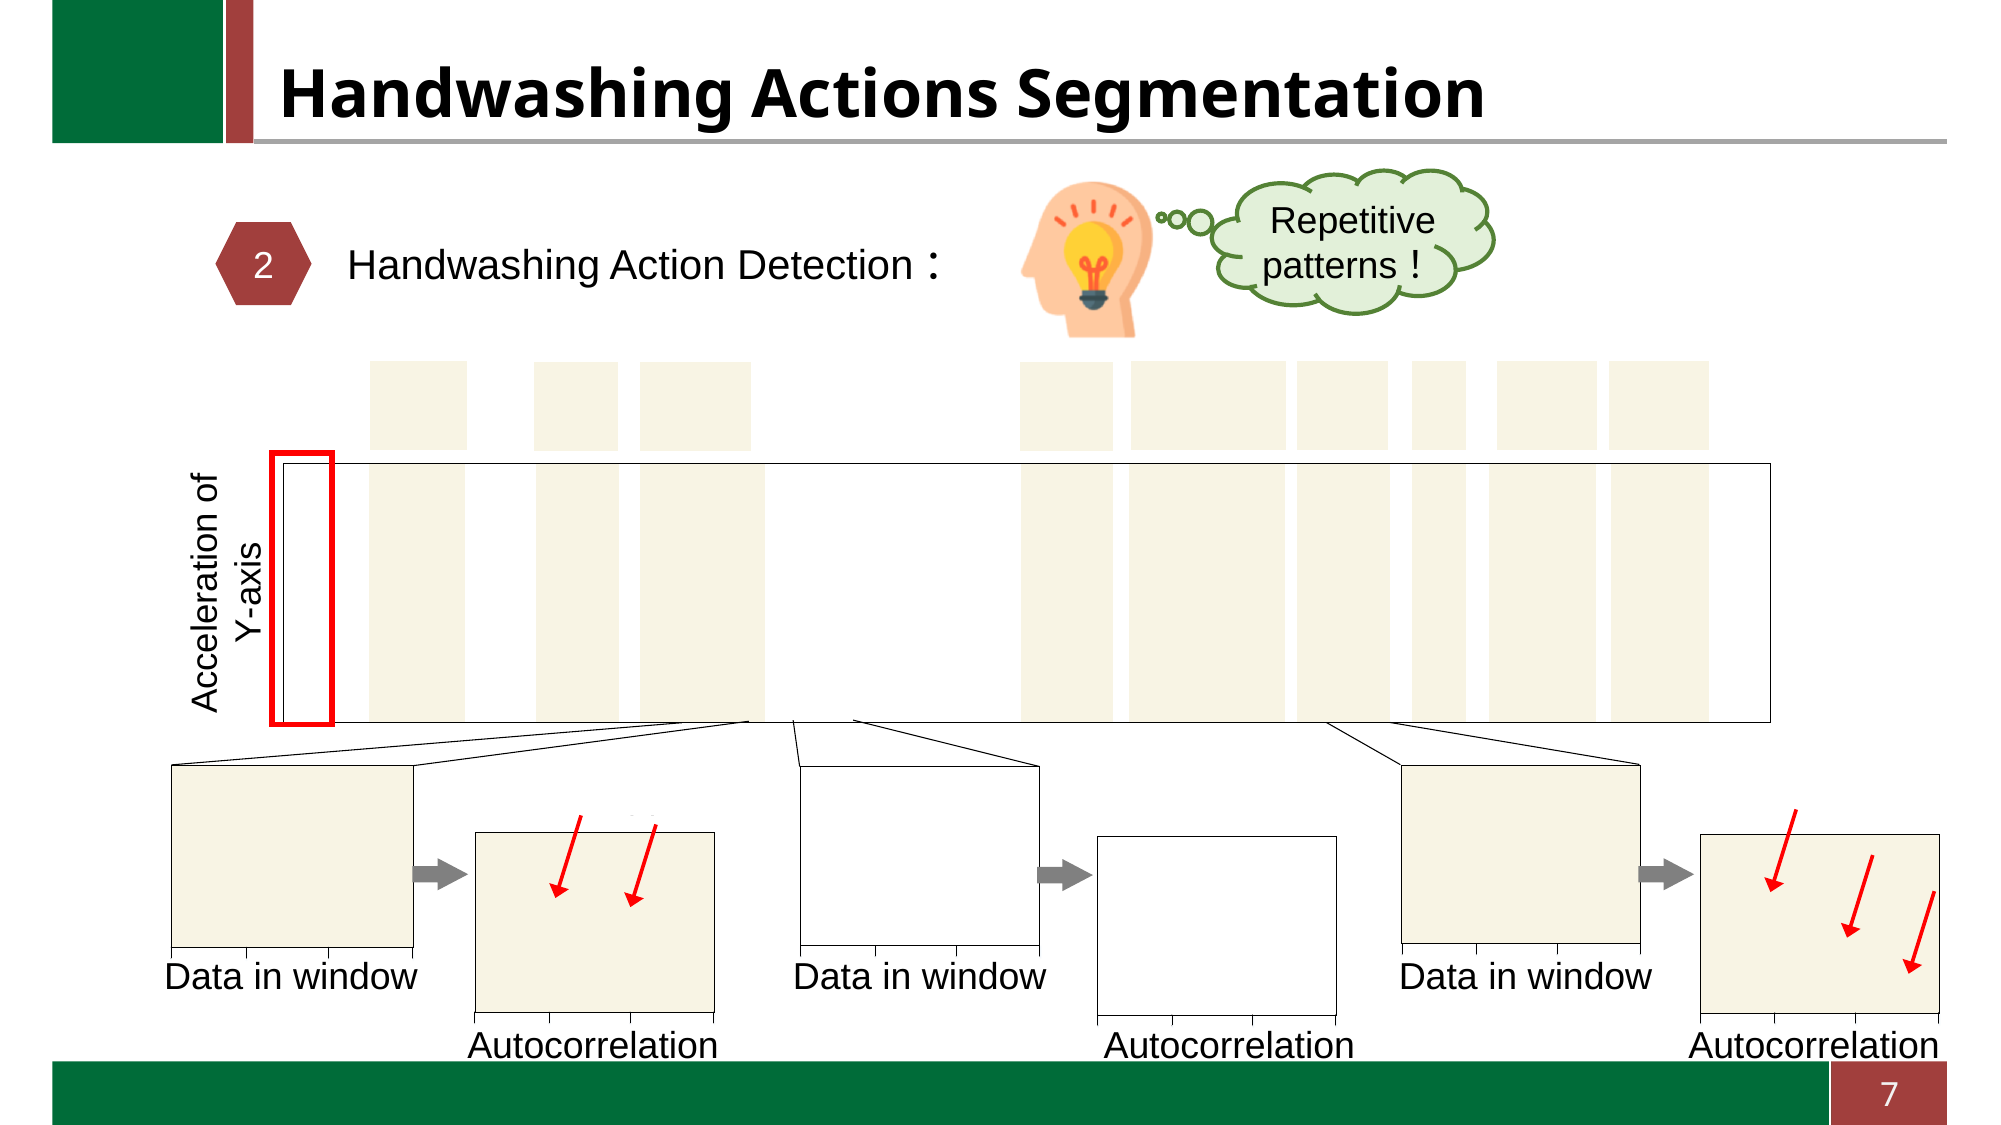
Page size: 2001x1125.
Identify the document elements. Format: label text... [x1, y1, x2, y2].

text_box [1658, 818, 2000, 1070]
picture [1005, 169, 1178, 222]
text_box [433, 815, 787, 1070]
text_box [1770, 809, 1797, 893]
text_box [630, 824, 657, 908]
picture [55, 306, 1930, 783]
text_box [762, 720, 1102, 1002]
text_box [128, 721, 749, 1002]
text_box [1847, 855, 1873, 938]
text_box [1211, 170, 1494, 314]
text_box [1055, 823, 1418, 1070]
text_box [1325, 783, 1711, 1002]
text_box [1908, 891, 1935, 974]
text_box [215, 222, 1211, 306]
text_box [555, 815, 582, 899]
title Handwashing Actions Segmentation [263, 51, 1682, 140]
